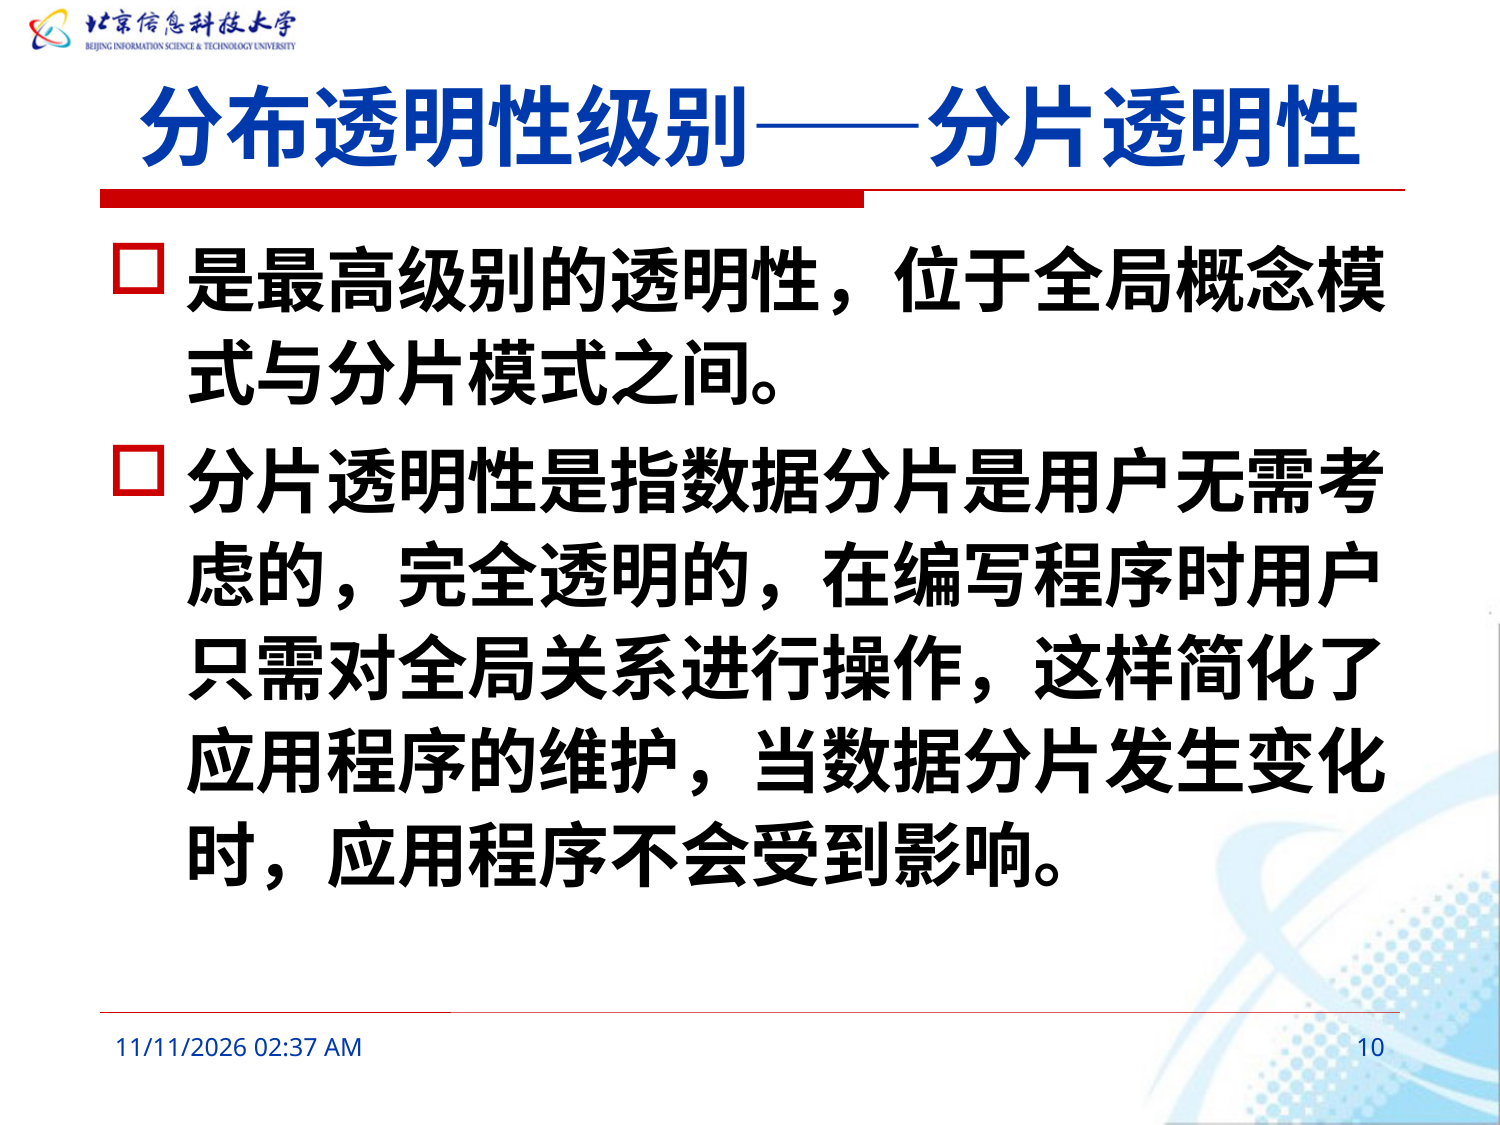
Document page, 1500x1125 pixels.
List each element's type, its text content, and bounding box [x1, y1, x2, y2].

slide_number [99, 1024, 432, 1103]
title 分布透明性级别——分片透明性 [93, 49, 1407, 185]
slide_number 10 [1074, 1024, 1401, 1103]
list 是最高级别的透明性，位于全局概念模式与分片模式之间。 分片透明性是指数据分片是用户无需考虑的，完全透明的，在编写程序时用户只需对全局关系进行操作，这样简化了应用程序的维护，当数据分片发生变化时，应用程序不会受到影响。 [92, 219, 1413, 988]
picture [0, 0, 1500, 1125]
